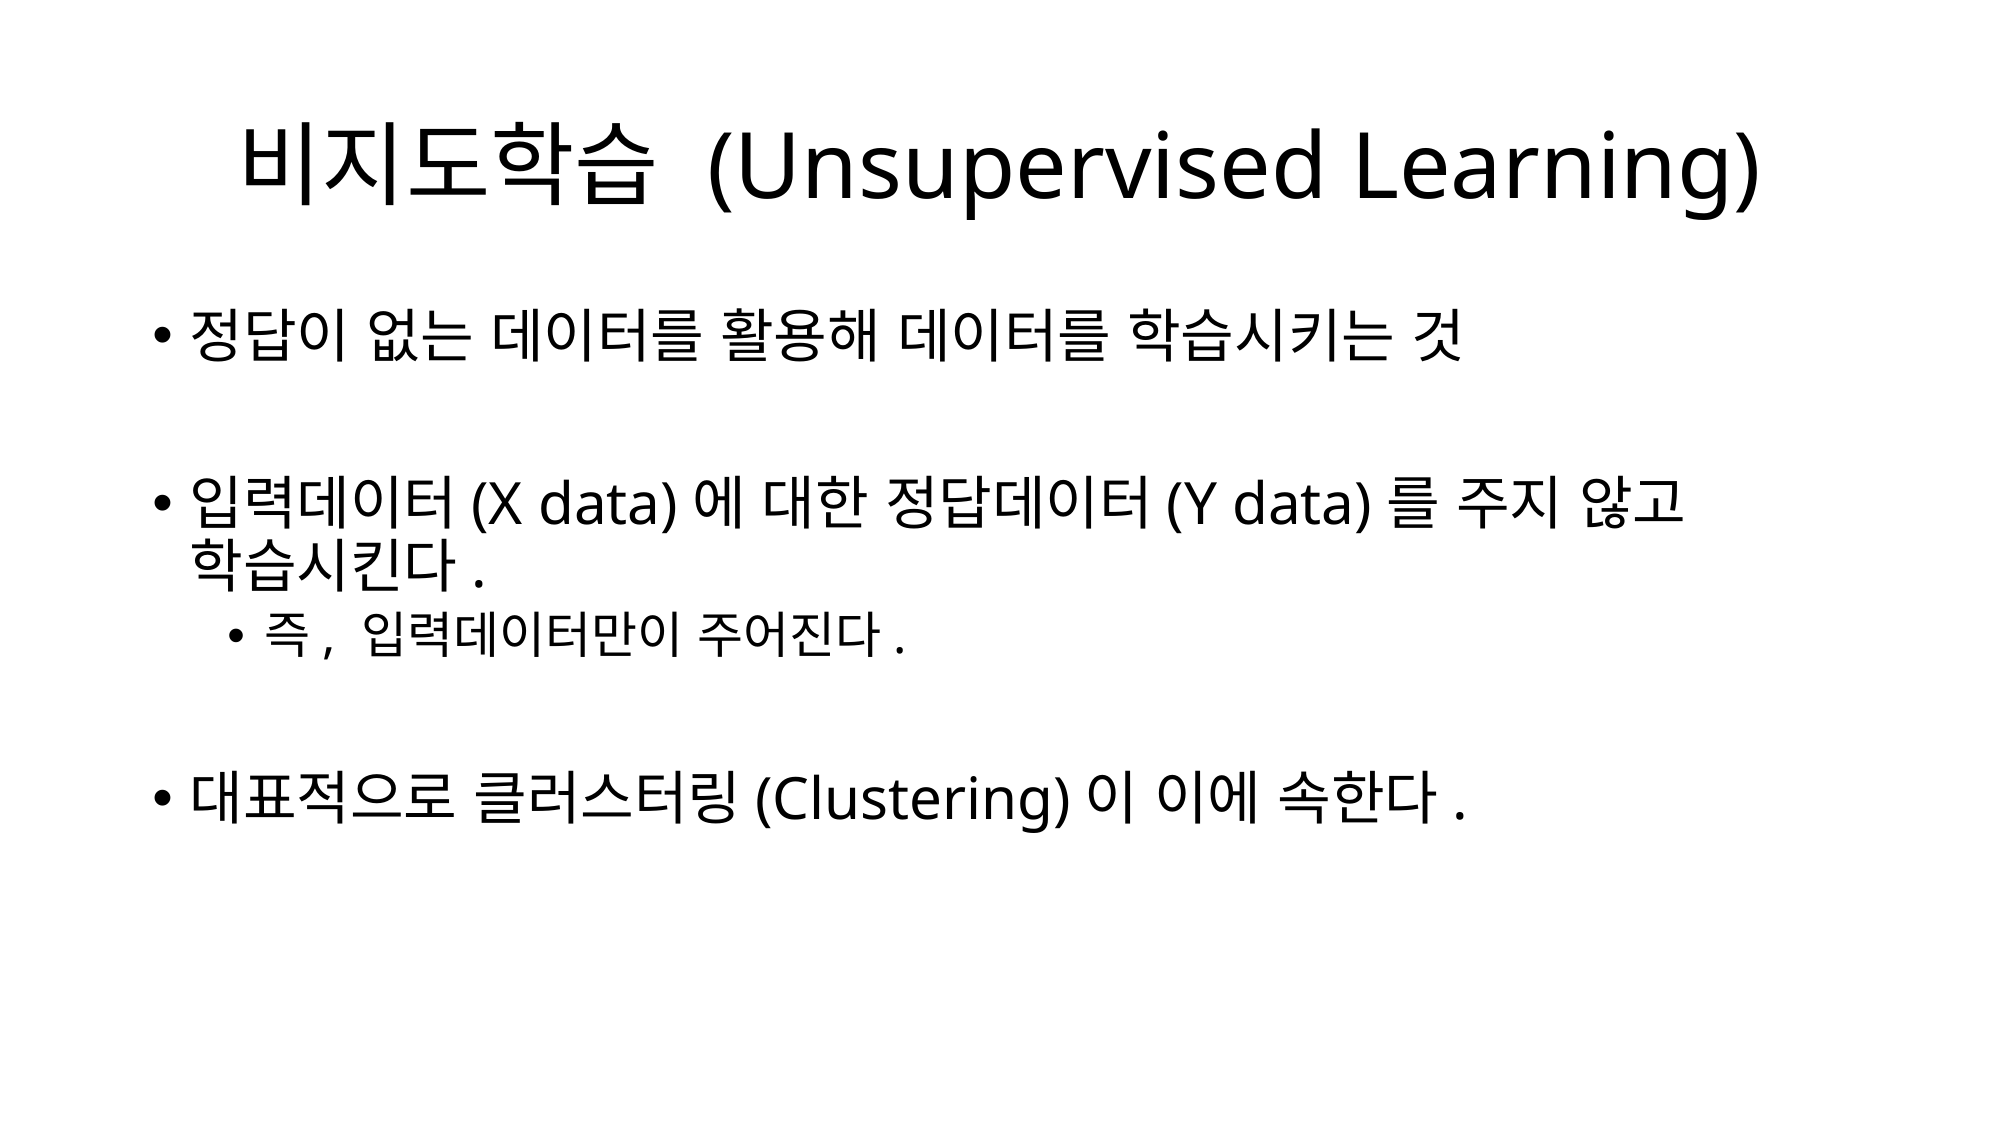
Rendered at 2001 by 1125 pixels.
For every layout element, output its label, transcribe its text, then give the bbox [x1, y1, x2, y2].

list 정답이 없는 데이터를 활용해 데이터를 학습시키는 것 입력데이터(X data)에 대한 정답데이터(Y data)를 주지 않고 학습시킨다. 즉, 입력데이터만이 주어진다. 대표적으로 클러스터링(Clustering)이 이에 속한다. [137, 299, 1863, 1014]
title 비지도학습 (Unsupervised Learning) [137, 59, 1863, 278]
